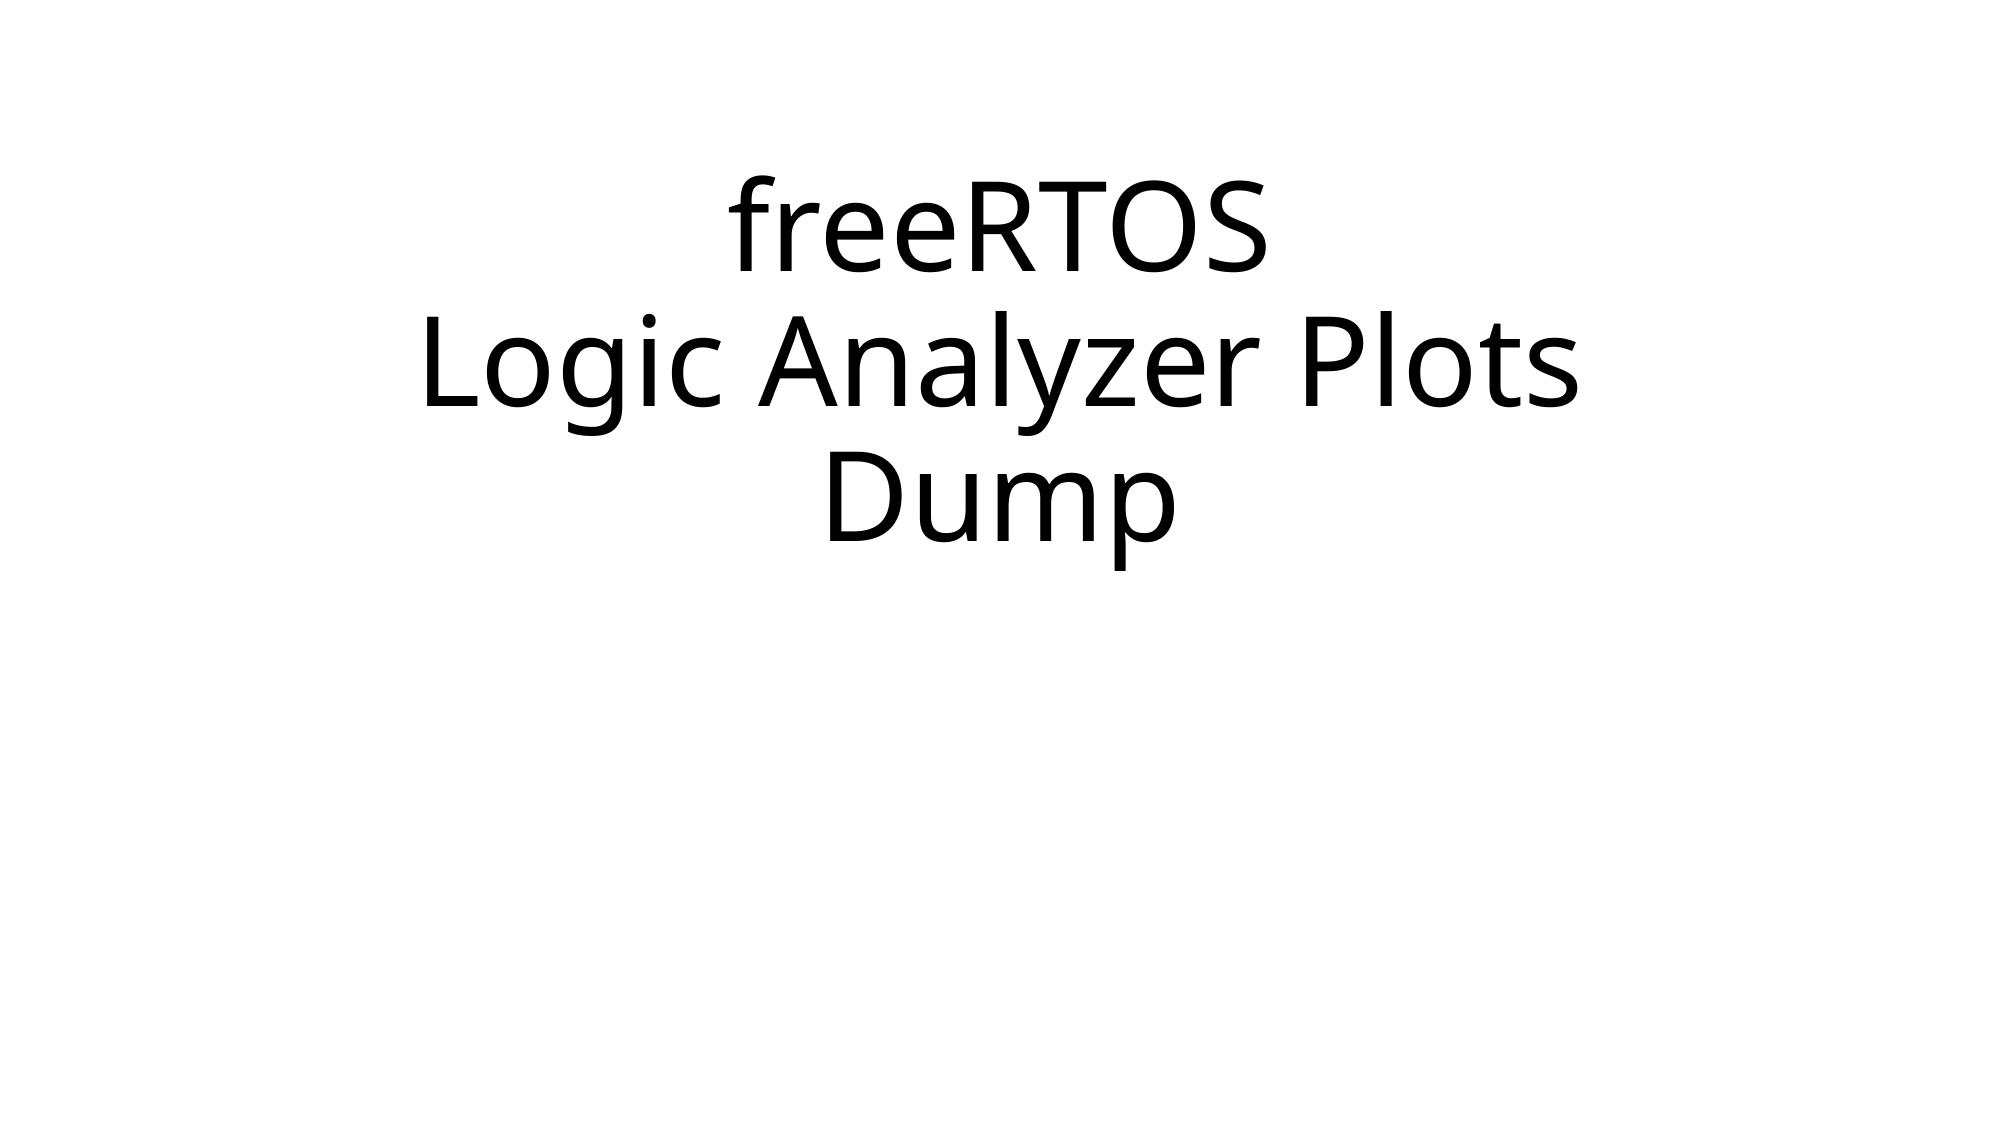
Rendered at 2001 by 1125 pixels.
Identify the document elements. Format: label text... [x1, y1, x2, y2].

title freeRTOS Logic Analyzer Plots Dump [249, 184, 1750, 576]
